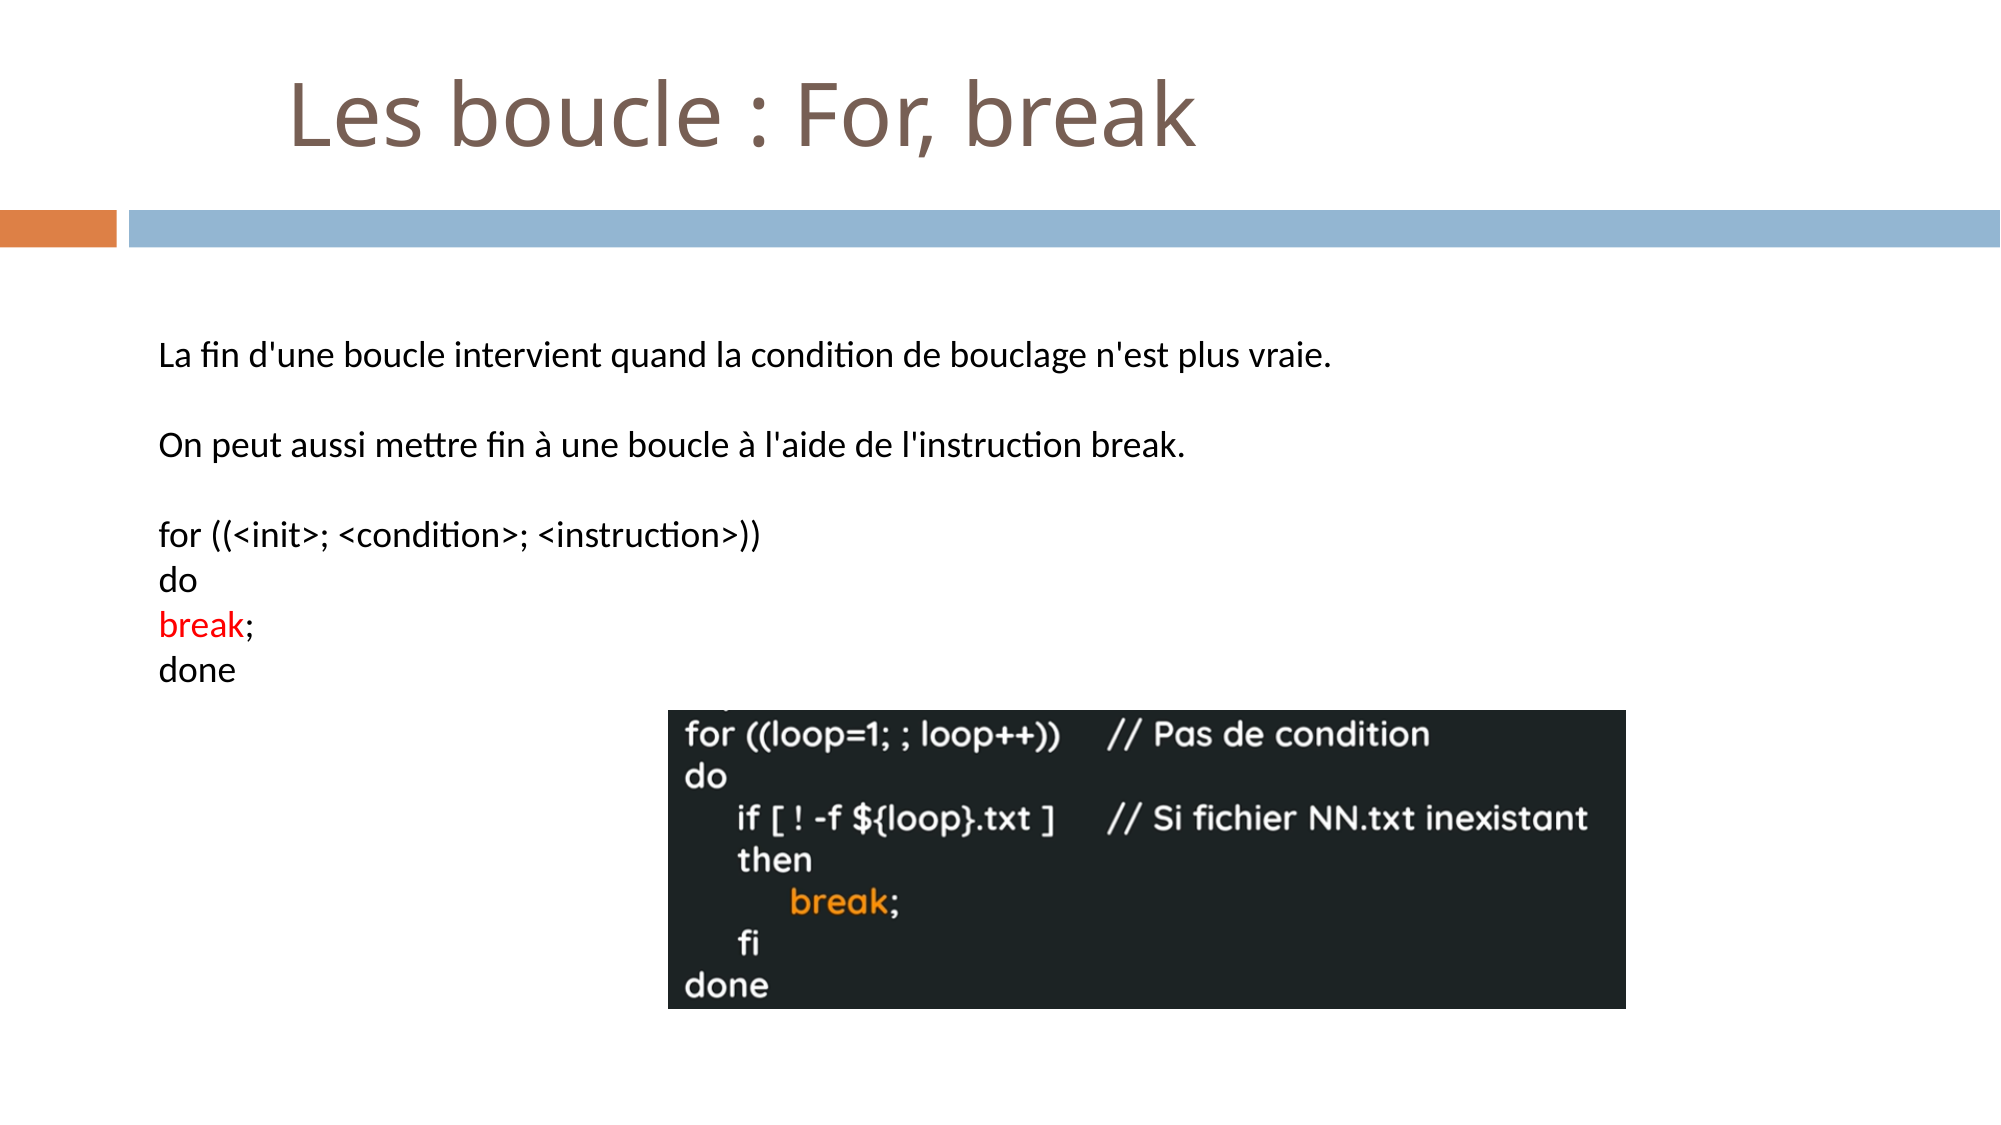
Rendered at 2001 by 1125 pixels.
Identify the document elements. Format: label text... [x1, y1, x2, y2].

picture [668, 710, 1626, 1009]
text_box La fin d'une boucle intervient quand la condition de bouclage n'est plus vraie. On peut aussi mettre fin à une boucle à l'aide de l'instruction break. for ((<init>; <condition>; <instruction>)) do break; done [143, 323, 1784, 698]
title Les boucle : For, break [286, 58, 1714, 166]
